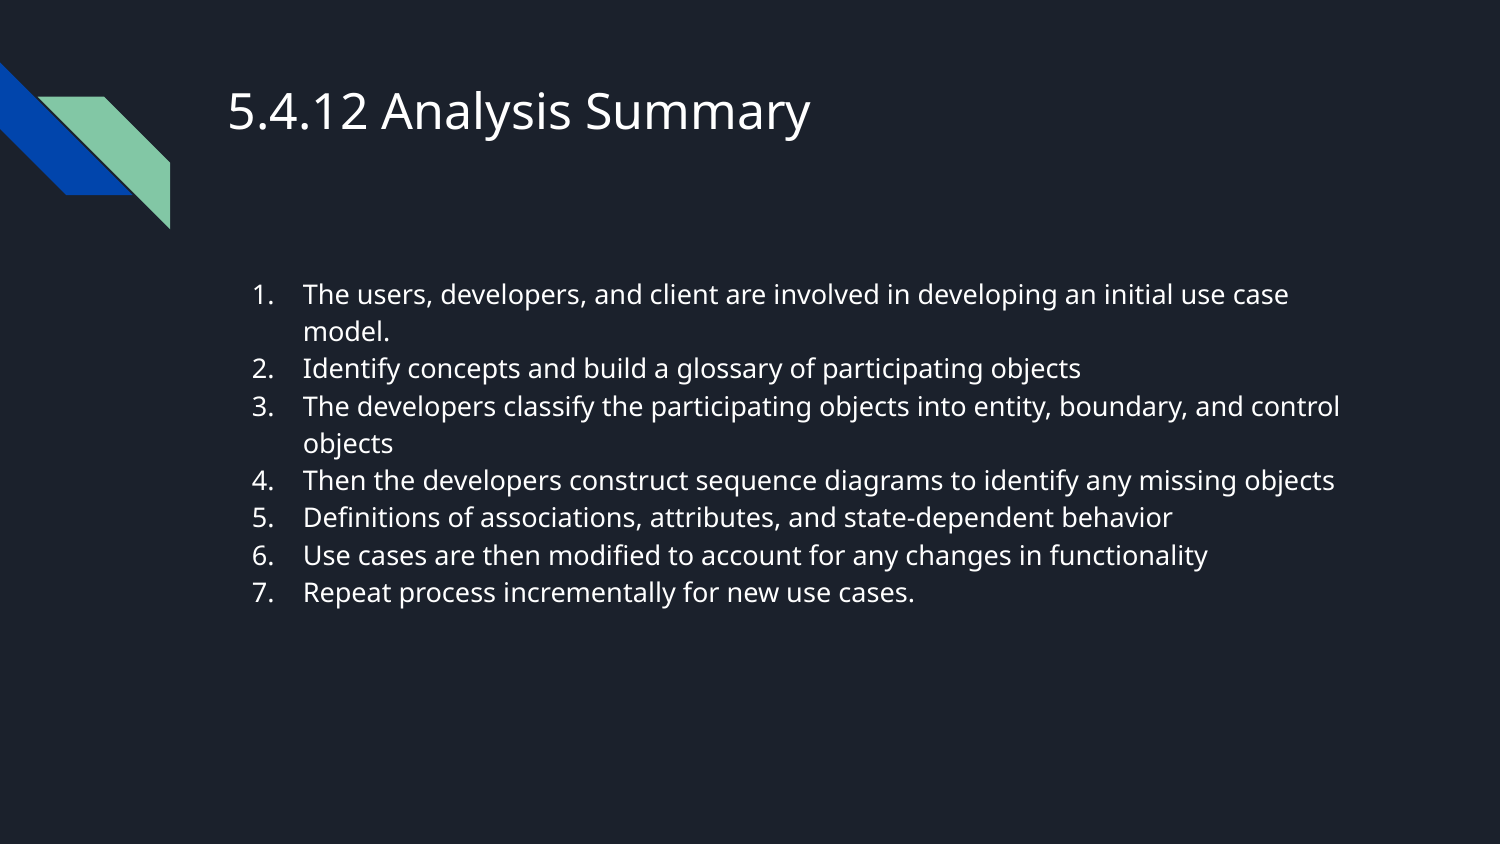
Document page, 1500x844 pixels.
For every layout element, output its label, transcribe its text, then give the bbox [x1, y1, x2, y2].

title 5.4.12 Analysis Summary [212, 64, 1368, 215]
list The users, developers, and client are involved in developing an initial use case model. Identify concepts and build a glossary of participating objects The developers classify the participating objects into entity, boundary, and control objects Then the developers construct sequence diagrams to identify any missing objects Definitions of associations, attributes, and state-dependent behavior Use cases are then modified to account for any changes in functionality Repeat process incrementally for new use cases. [212, 257, 1368, 735]
